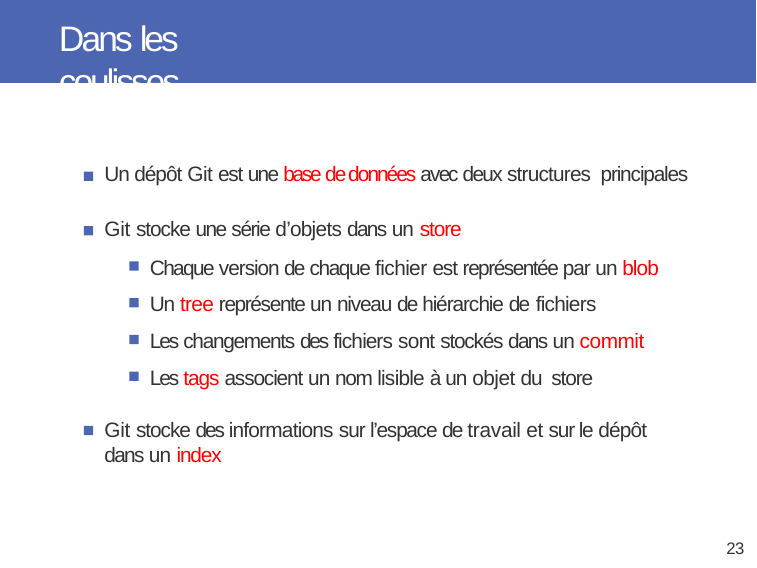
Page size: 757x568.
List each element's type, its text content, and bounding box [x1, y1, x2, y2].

text_box [83, 425, 94, 436]
text_box [83, 226, 94, 236]
text_box Un dépôt Git est une base de données avec deux structures principales Git stocke une série d’objets dans un store Chaque version de chaque fichier est représentée par un blob Un tree représente un niveau de hiérarchie de fichiers Les changements des fichiers sont stockés dans un commit Les tags associent un nom lisible à un objet du store Git stocke des informations sur l’espace de travail et sur le dépôt dans un index [102, 158, 699, 467]
text_box [83, 171, 94, 181]
title Dans les coulisses [56, 14, 310, 112]
slide_number 23 [722, 533, 749, 568]
